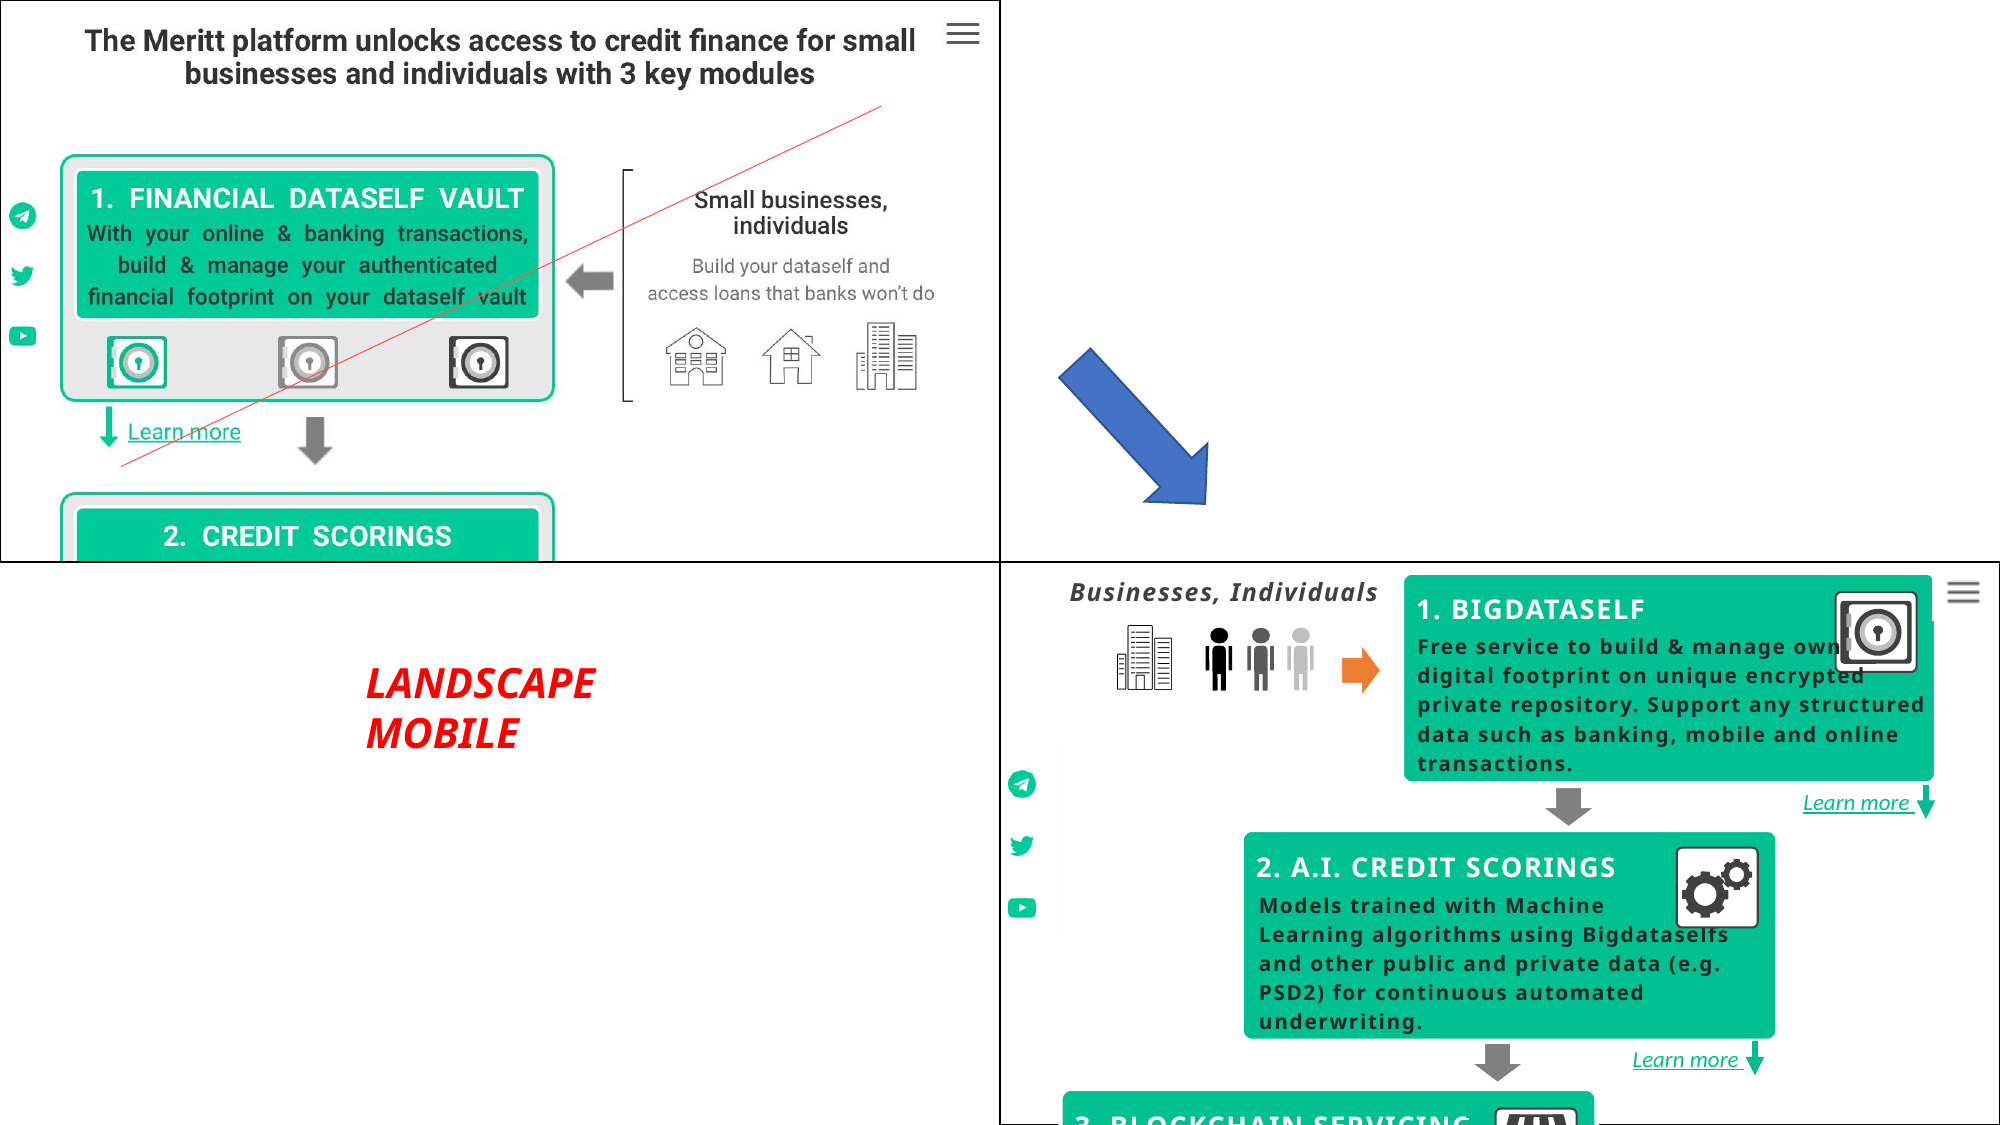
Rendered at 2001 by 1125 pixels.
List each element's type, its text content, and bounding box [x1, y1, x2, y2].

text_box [1205, 627, 1314, 691]
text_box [1495, 1108, 1577, 1125]
picture [999, 742, 1061, 932]
text_box [1057, 347, 1209, 505]
text_box 2. A.I. CREDIT SCORINGS [1240, 828, 1779, 1043]
text_box [975, 537, 1025, 588]
text_box LANDSCAPE MOBILE [350, 649, 767, 764]
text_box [120, 106, 882, 467]
text_box Free service to build & manage own digital footprint on unique encrypted private repository. Support any structured data such as banking, mobile and online transactions. [1408, 643, 1940, 762]
text_box [1339, 640, 1383, 701]
picture [1117, 625, 1172, 690]
text_box Models trained with Machine Learning algorithms using Bigdataselfs and other public and private data (e.g. PSD2) for continuous automated underwriting. [1250, 900, 1769, 1022]
text_box Businesses, Individuals [1054, 569, 1402, 614]
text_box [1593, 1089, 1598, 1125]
text_box 1. BIGDATASELF [1400, 571, 1938, 785]
picture [0, 0, 1000, 563]
text_box 3. BLOCKCHAIN SERVICING & MARKETPLACE [1059, 1087, 1590, 1125]
text_box [999, 561, 2000, 1125]
text_box Learn more [1450, 1088, 1593, 1125]
text_box [1467, 1041, 1528, 1085]
picture [1932, 565, 1997, 621]
text_box [1538, 785, 1599, 828]
text_box Learn more [1617, 1036, 1759, 1079]
text_box Learn more [1788, 780, 1930, 823]
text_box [1676, 847, 1758, 928]
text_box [1835, 592, 1917, 672]
